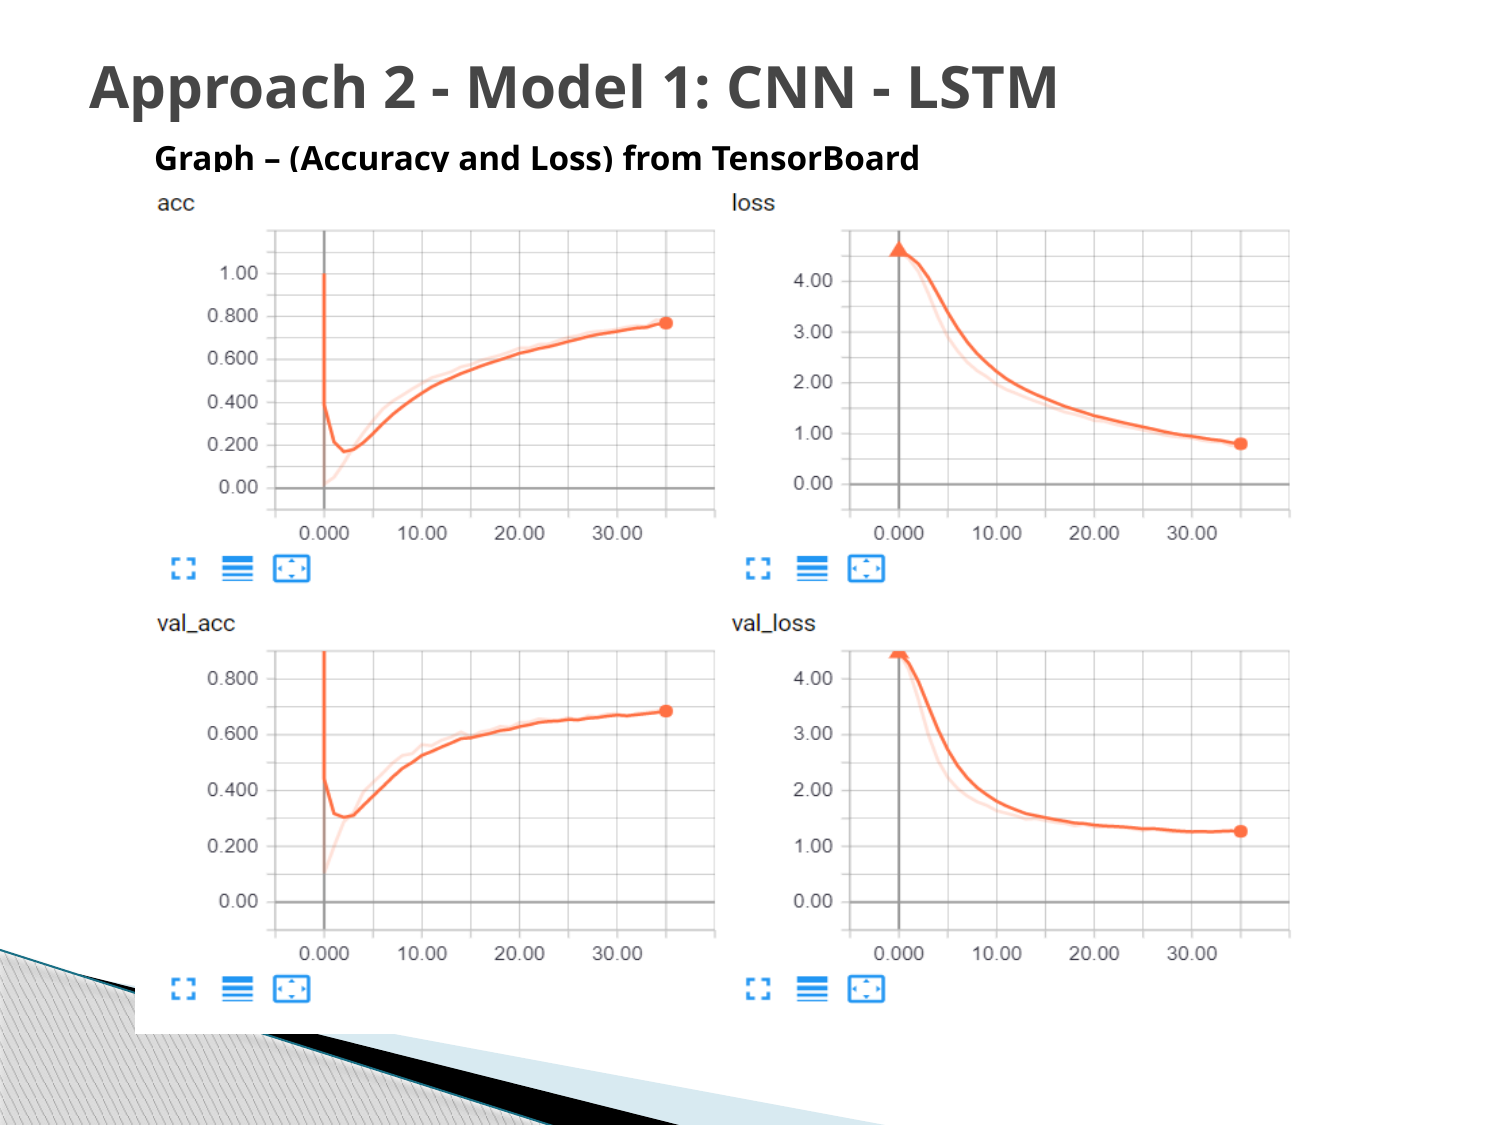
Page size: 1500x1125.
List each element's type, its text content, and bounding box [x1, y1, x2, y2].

list Graph – (Accuracy and Loss) from TensorBoard [75, 137, 1425, 986]
title Approach 2 - Model 1: CNN - LSTM [75, 45, 1425, 126]
picture [135, 172, 1306, 1035]
